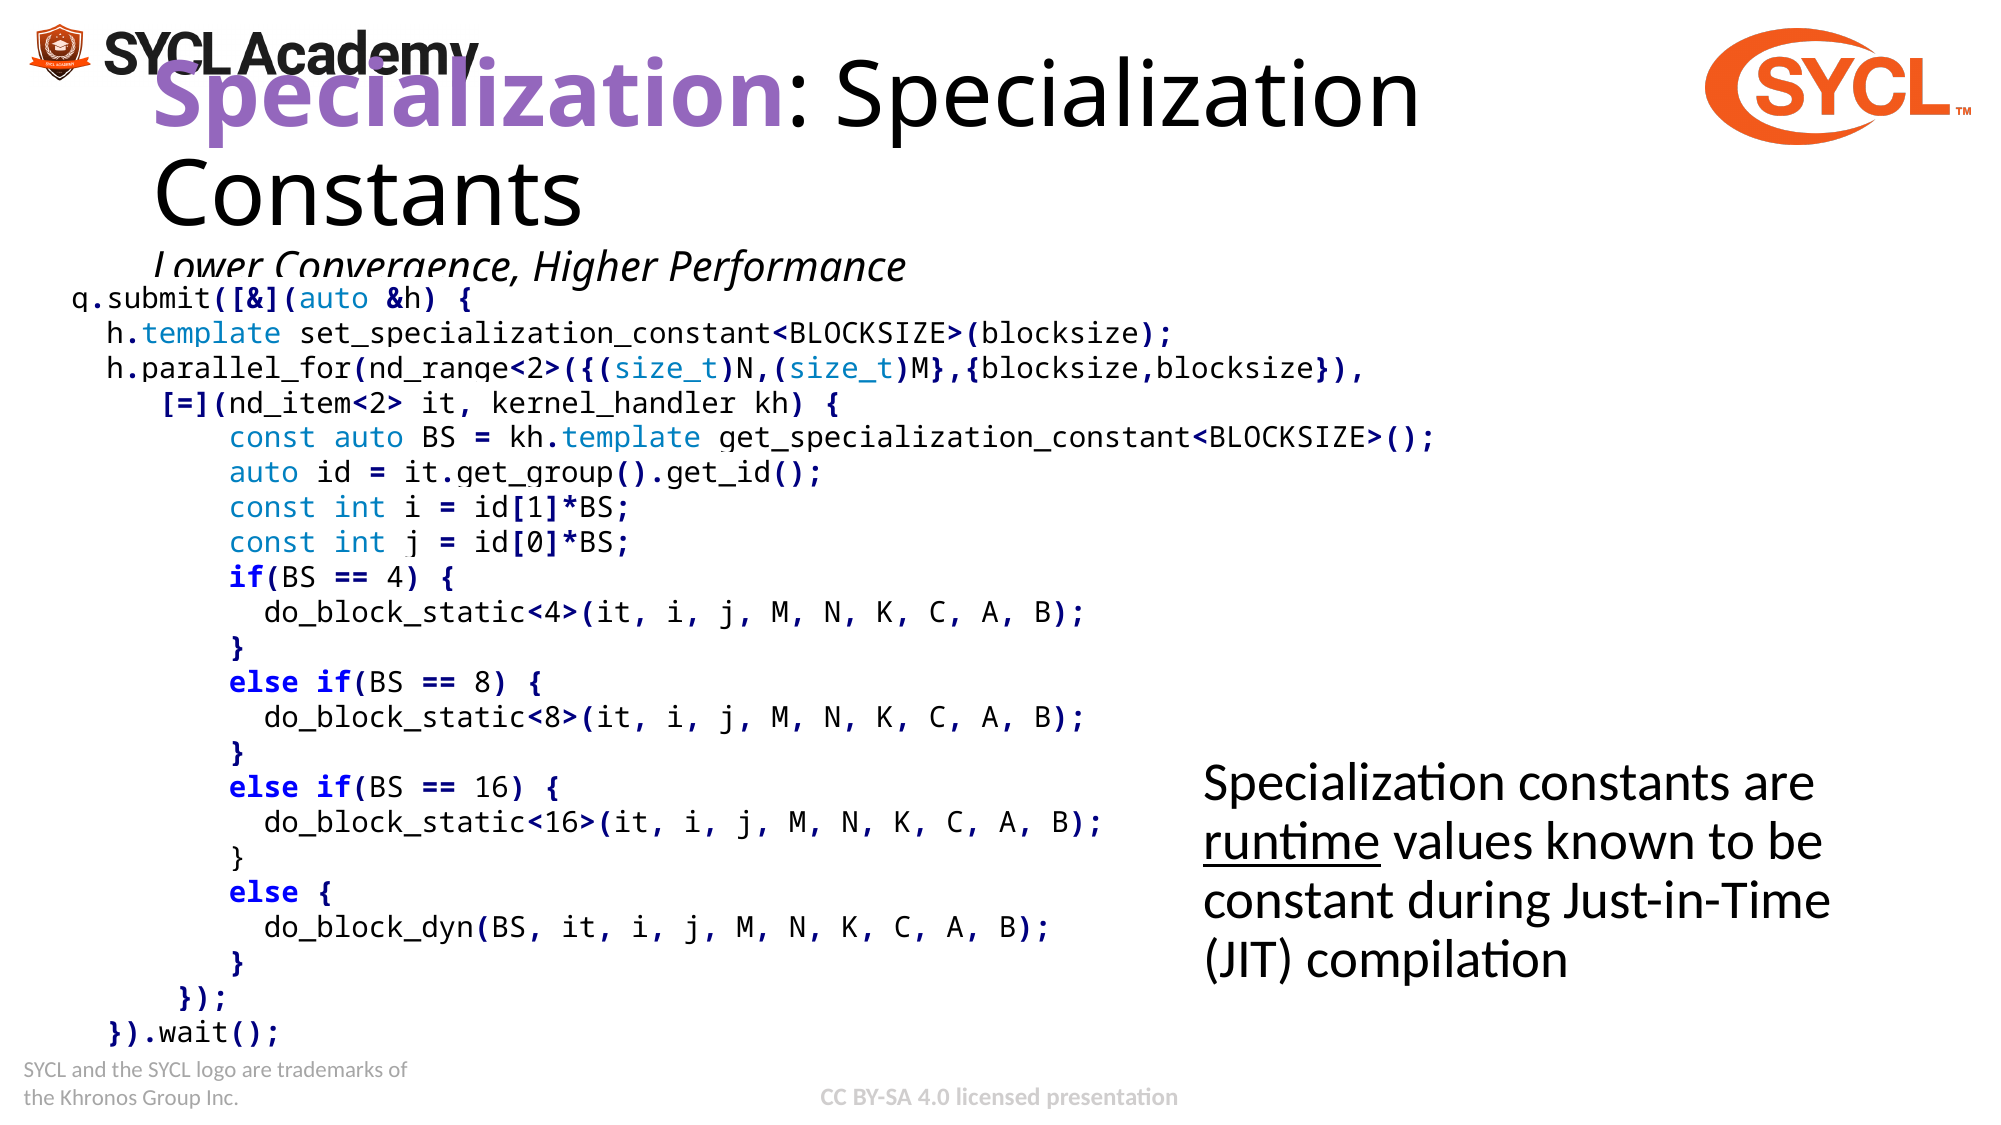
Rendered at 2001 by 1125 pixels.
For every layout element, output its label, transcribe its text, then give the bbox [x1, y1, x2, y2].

list Specialization constants are runtime values known to be constant during Just-in-Time (JIT) compilation [1188, 746, 1944, 1065]
title Specialization: Specialization Constants Lower Convergence, Higher Performance [137, 59, 1863, 278]
text_box q.submit([&](auto &h) { h.template set_specialization_constant<BLOCKSIZE>(blocksize); h.parallel_for(nd_range<2>({(size_t)N,(size_t)M},{blocksize,blocksize}), [=](nd_item<2> it, kernel_handler kh) { const auto BS = kh.template get_specialization_constant<BLOCKSIZE>(); auto id = it.get_group().get_id(); const int i = id[1]*BS; const int j = id[0]*BS; if(BS == 4) { do_block_static<4>(it, i, j, M, N, K, C, A, B); } else if(BS == 8) { do_block_static<8>(it, i, j, M, N, K, C, A, B); } else if(BS == 16) { do_block_static<16>(it, i, j, M, N, K, C, A, B); } else { do_block_dyn(BS, it, i, j, M, N, K, C, A, B); } }); }).wait(); [56, 271, 1452, 1056]
picture [1705, 28, 1971, 145]
picture [29, 24, 479, 87]
